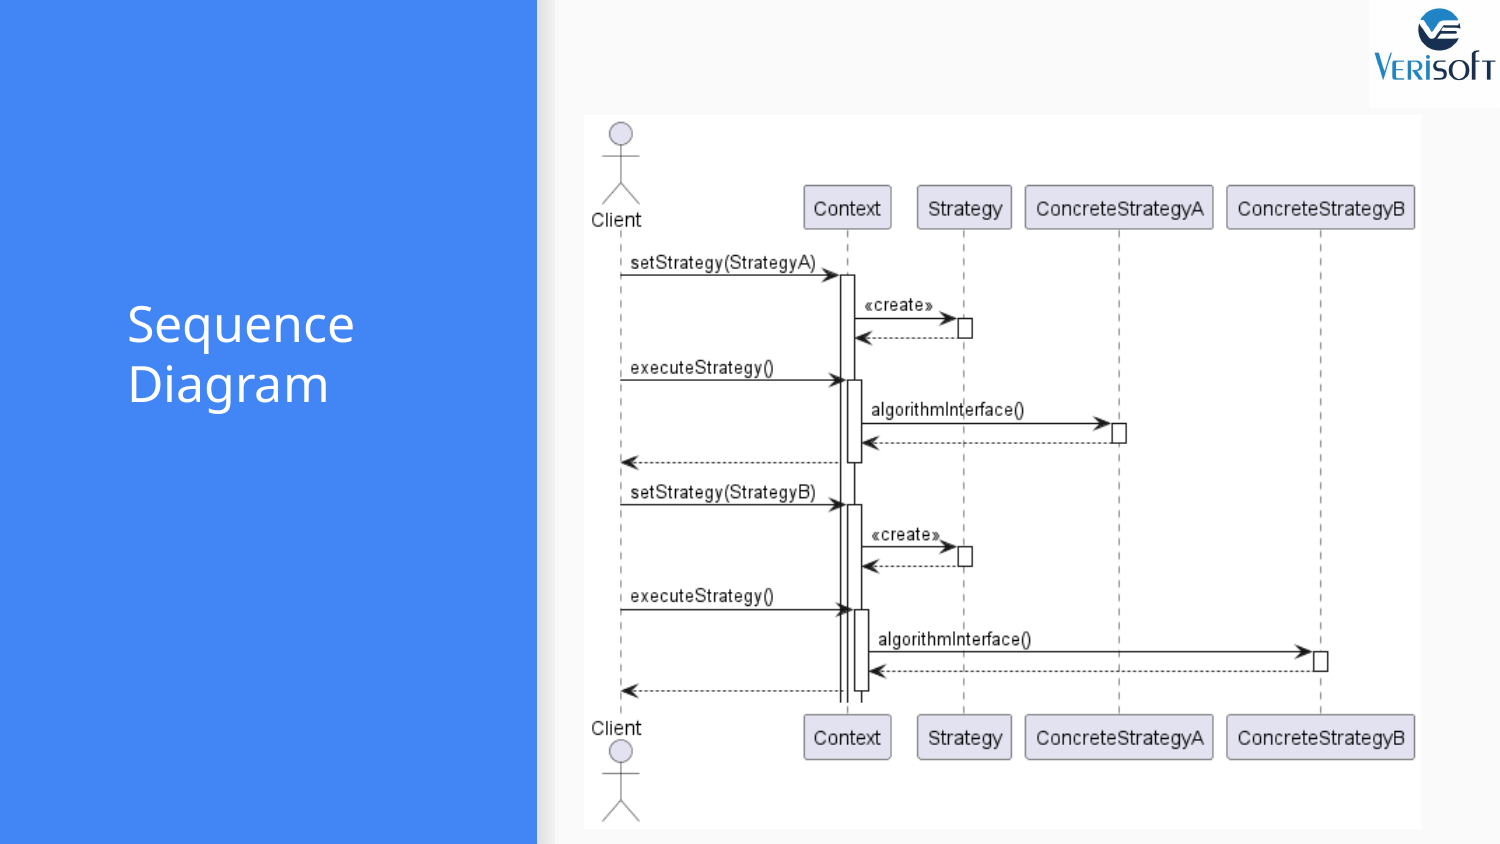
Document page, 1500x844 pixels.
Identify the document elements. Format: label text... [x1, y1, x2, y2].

picture [1368, 0, 1500, 108]
title Sequence Diagram [112, 271, 420, 428]
picture [584, 115, 1421, 829]
